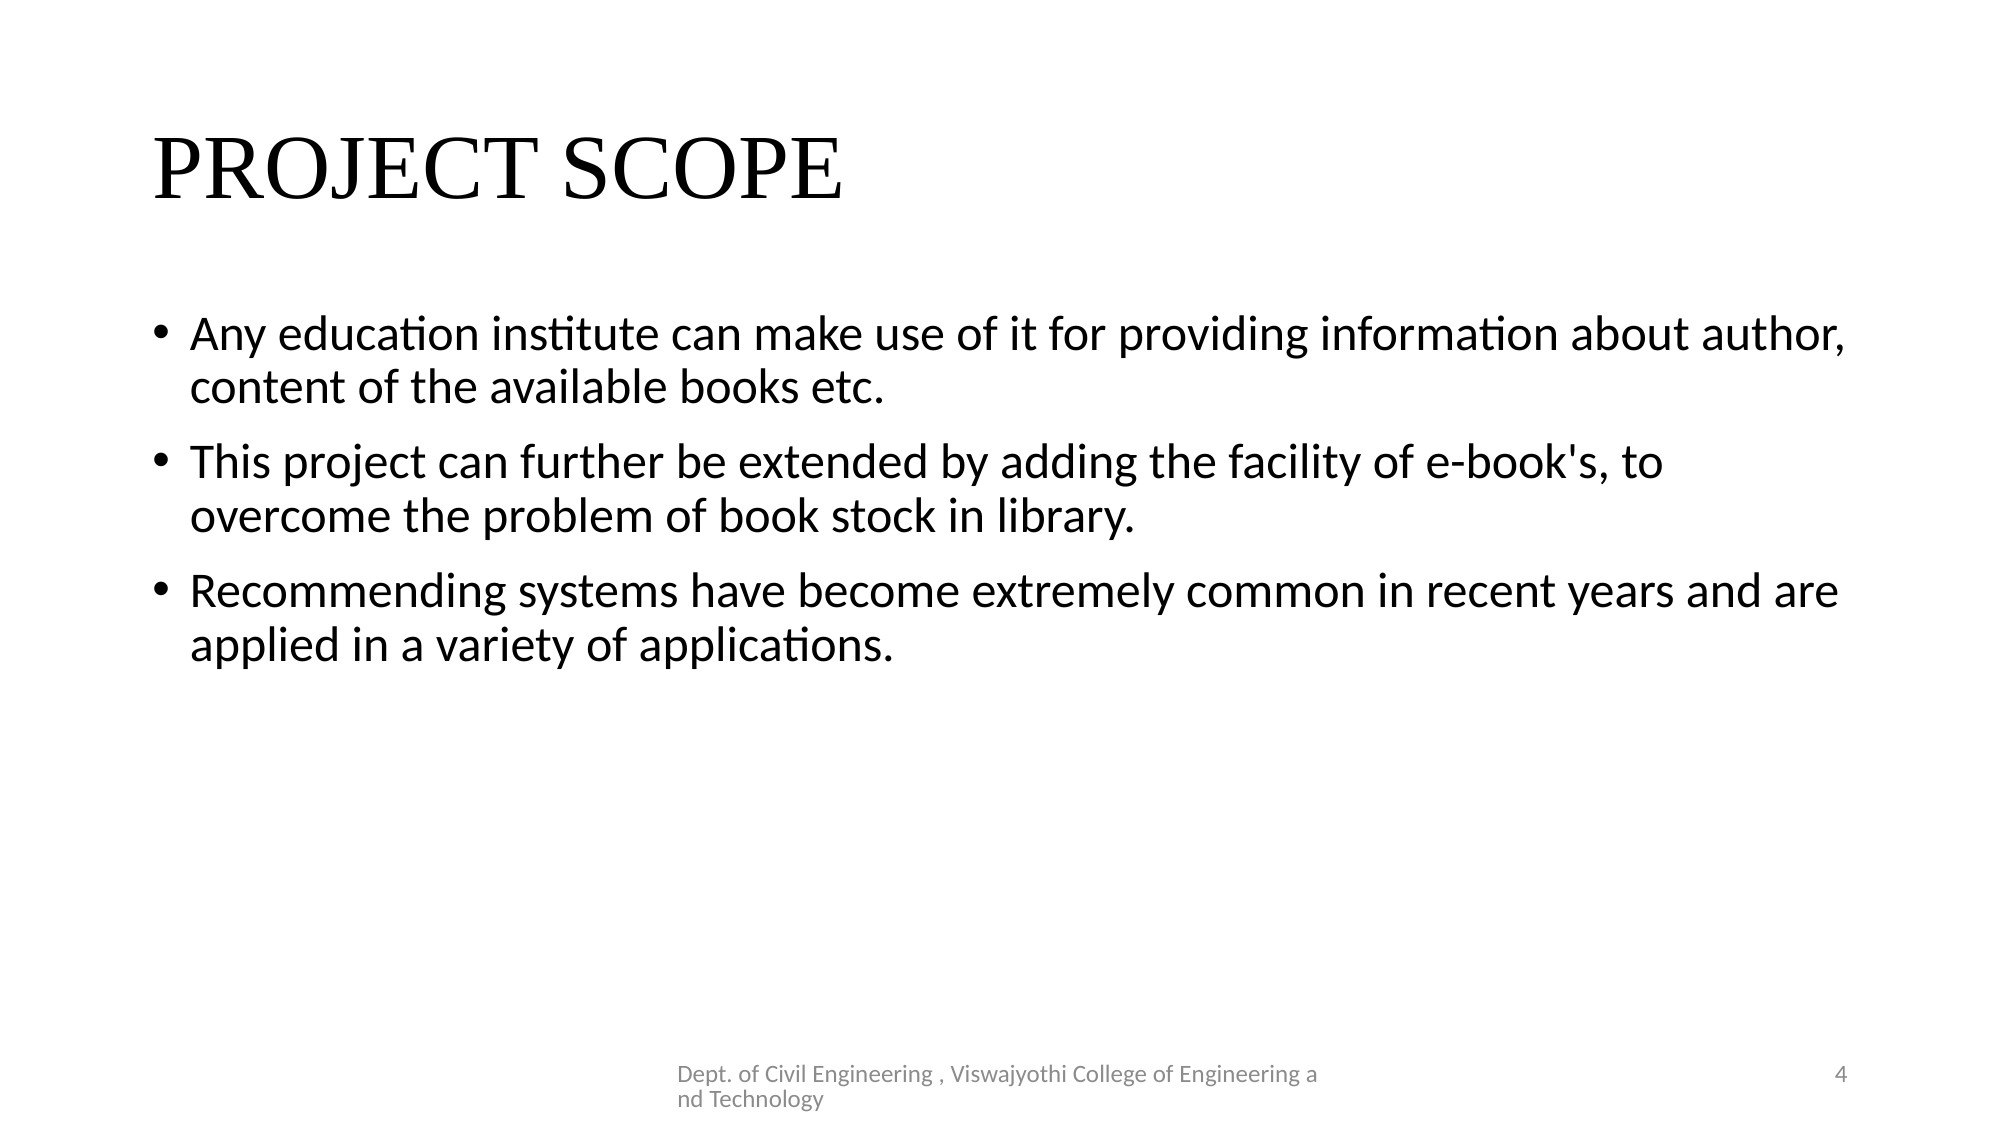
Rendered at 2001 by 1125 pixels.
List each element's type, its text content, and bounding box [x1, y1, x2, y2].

footer Dept. of Civil Engineering , Viswajyothi College of Engineering and Technology [662, 1042, 1338, 1103]
slide_number 4 [1412, 1042, 1863, 1103]
list Any education institute can make use of it for providing information about author, content of the available books etc. This project can further be extended by adding the facility of e-book's, to overcome the problem of book stock in library. Recommending systems have become extremely common in recent years and are applied in a variety of applications. [137, 299, 1863, 1014]
title PROJECT SCOPE [137, 59, 1863, 278]
